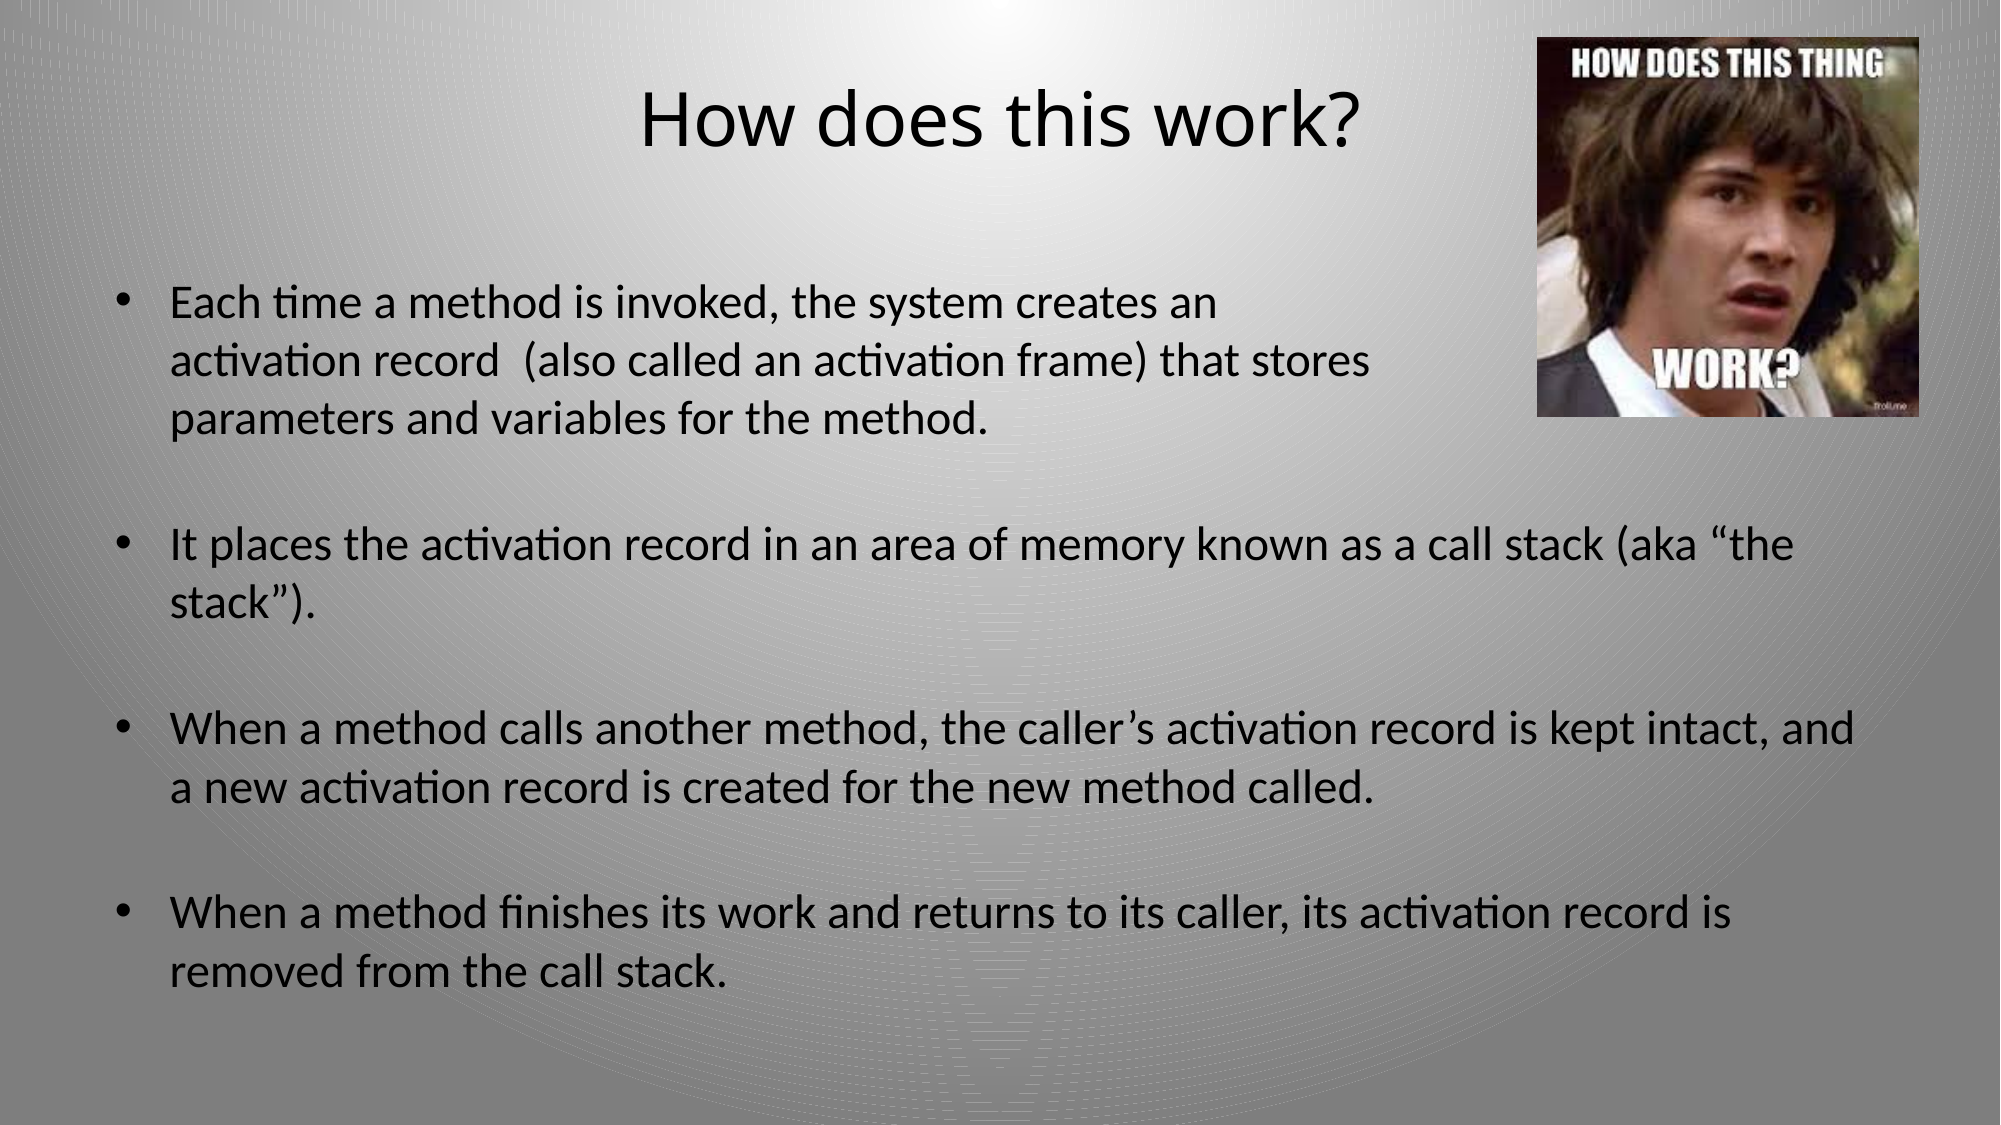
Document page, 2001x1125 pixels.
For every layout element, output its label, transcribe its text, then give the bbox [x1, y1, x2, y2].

title How does this work? [99, 45, 1532, 188]
list Each time a method is invoked, the system creates an activation record (also called an activation frame) that stores parameters and variables for the method. It places the activation record in an area of memory known as a call stack (aka “the stack”). When a method calls another method, the caller’s activation record is kept intact, and a new activation record is created for the new method called. When a method finishes its work and returns to its caller, its activation record is removed from the call stack. [99, 262, 1900, 1005]
picture [1537, 37, 1919, 418]
